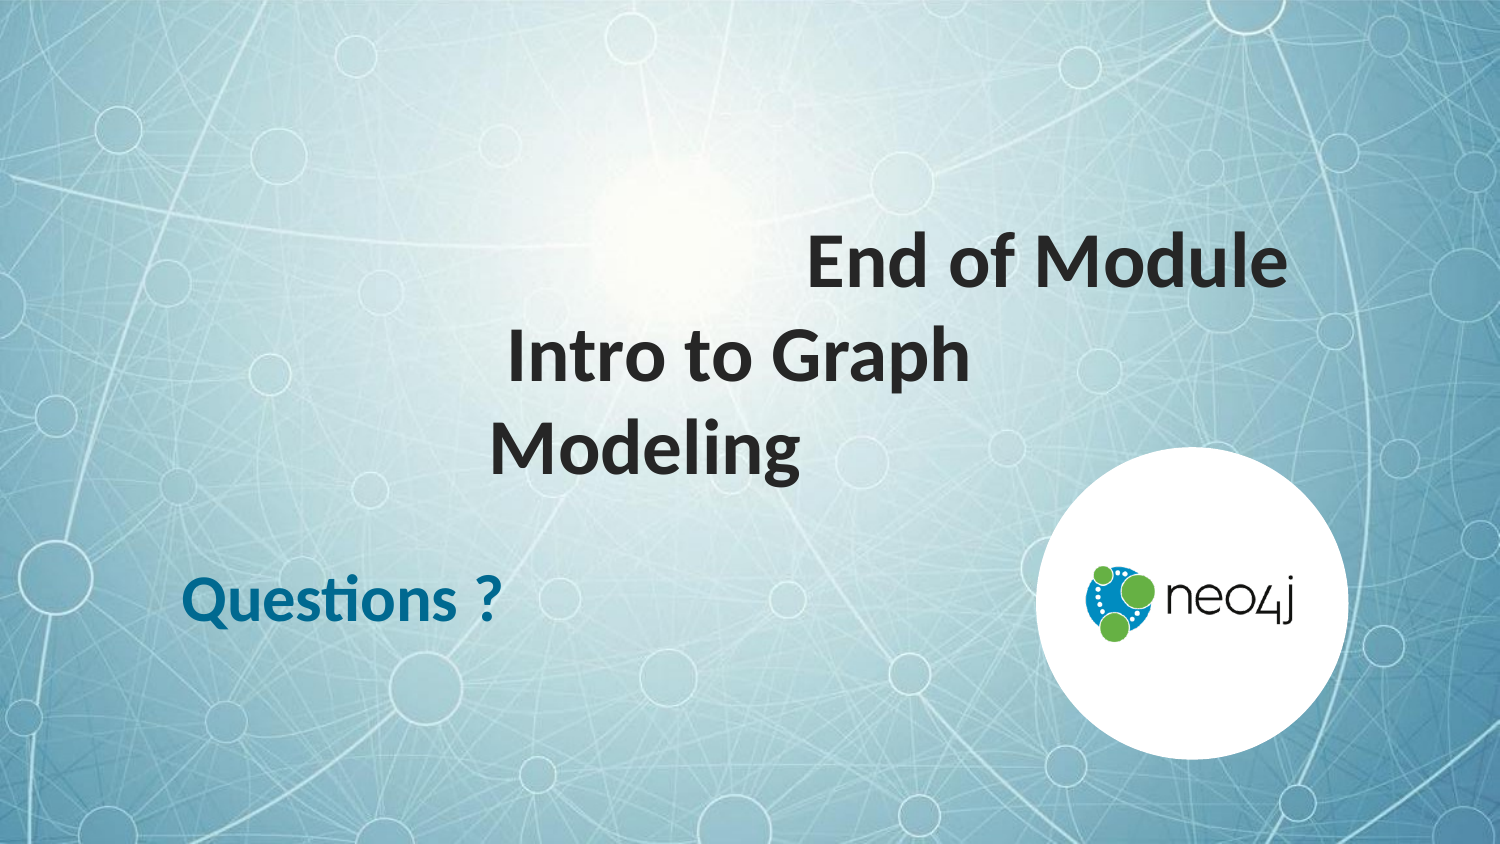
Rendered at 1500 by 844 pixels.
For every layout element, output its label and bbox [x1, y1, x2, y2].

text_box [0, 0, 1500, 844]
